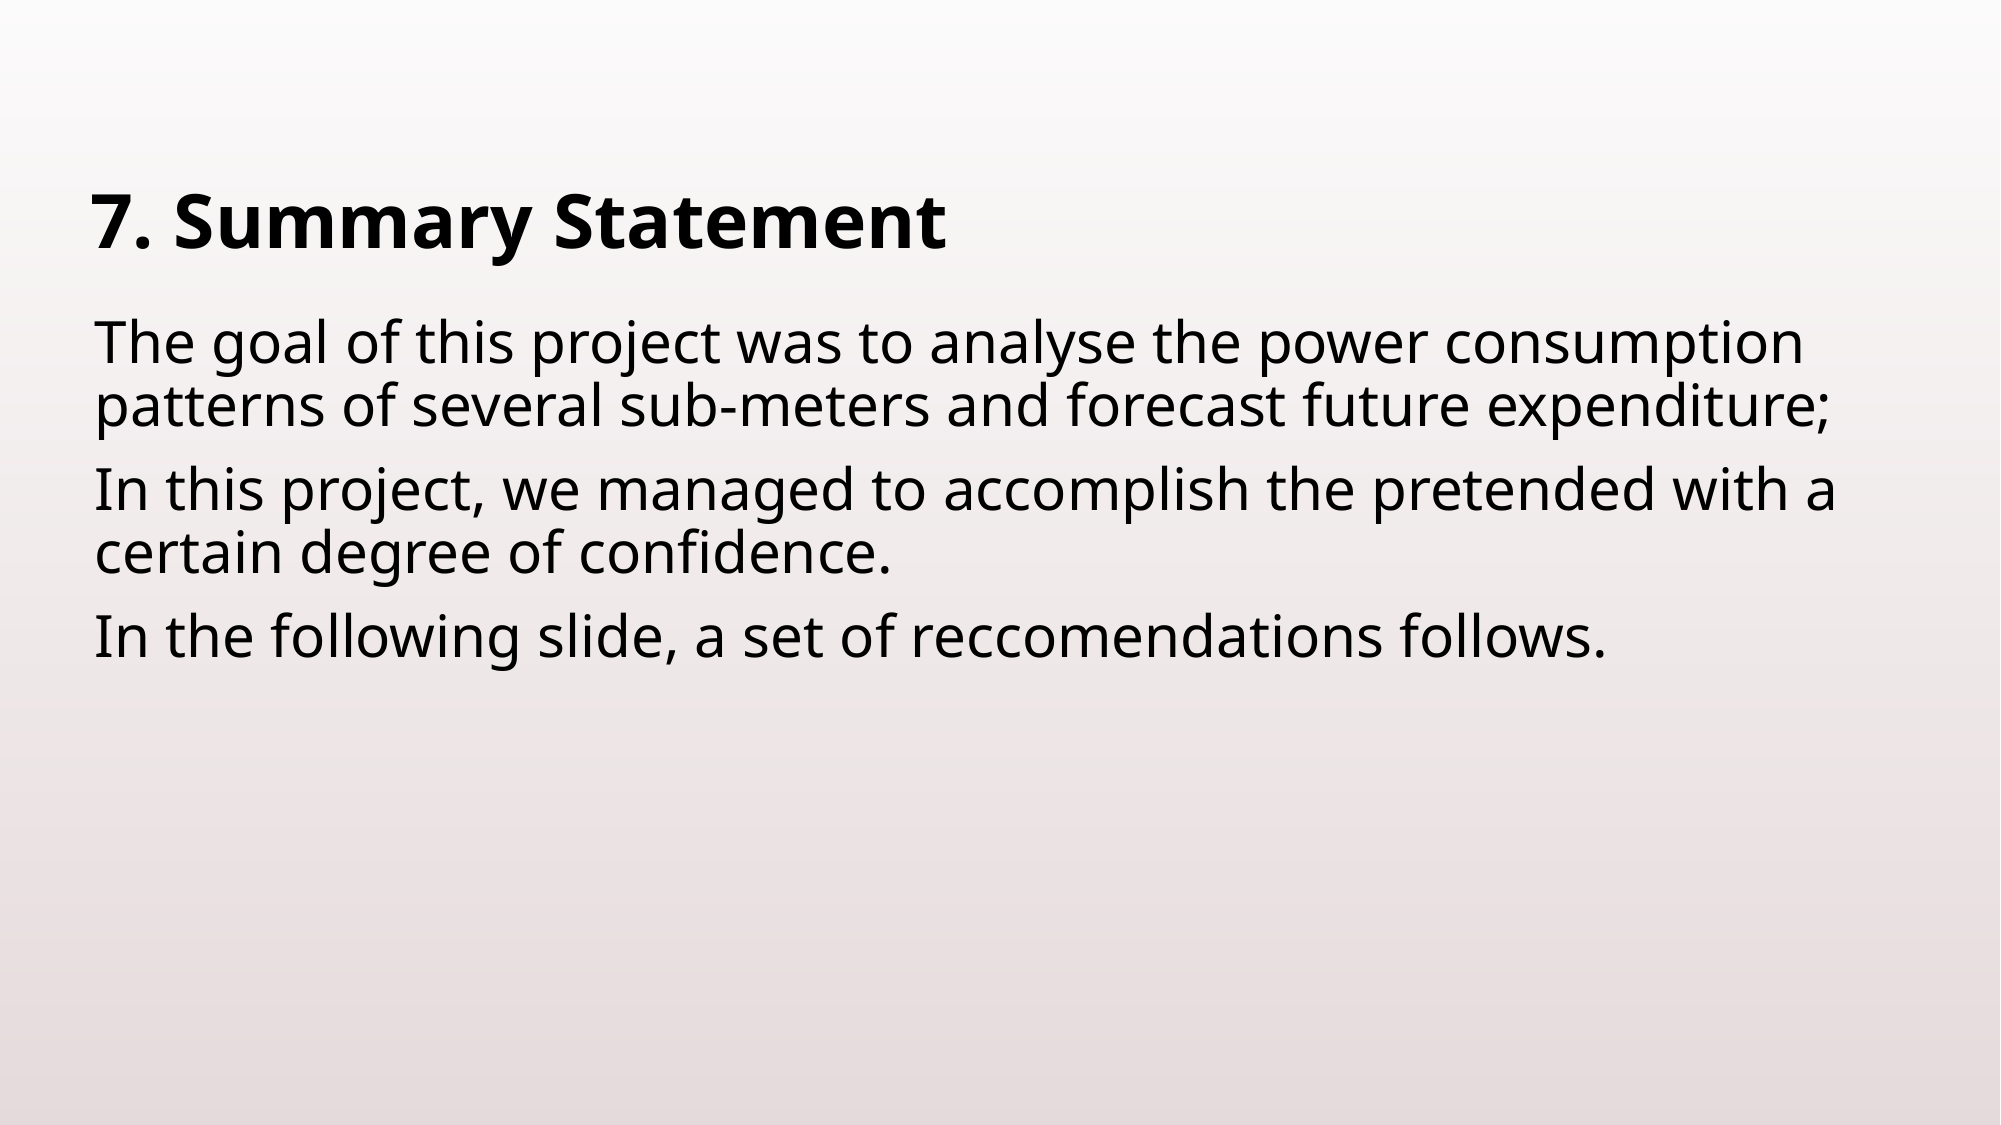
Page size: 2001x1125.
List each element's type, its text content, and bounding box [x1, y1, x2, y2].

text_box The goal of this project was to analyse the power consumption patterns of several sub-meters and forecast future expenditure; In this project, we managed to accomplish the pretended with a certain degree of confidence. In the following slide, a set of reccomendations follows. [80, 305, 1887, 678]
title 7. Summary Statement [75, 149, 1909, 299]
